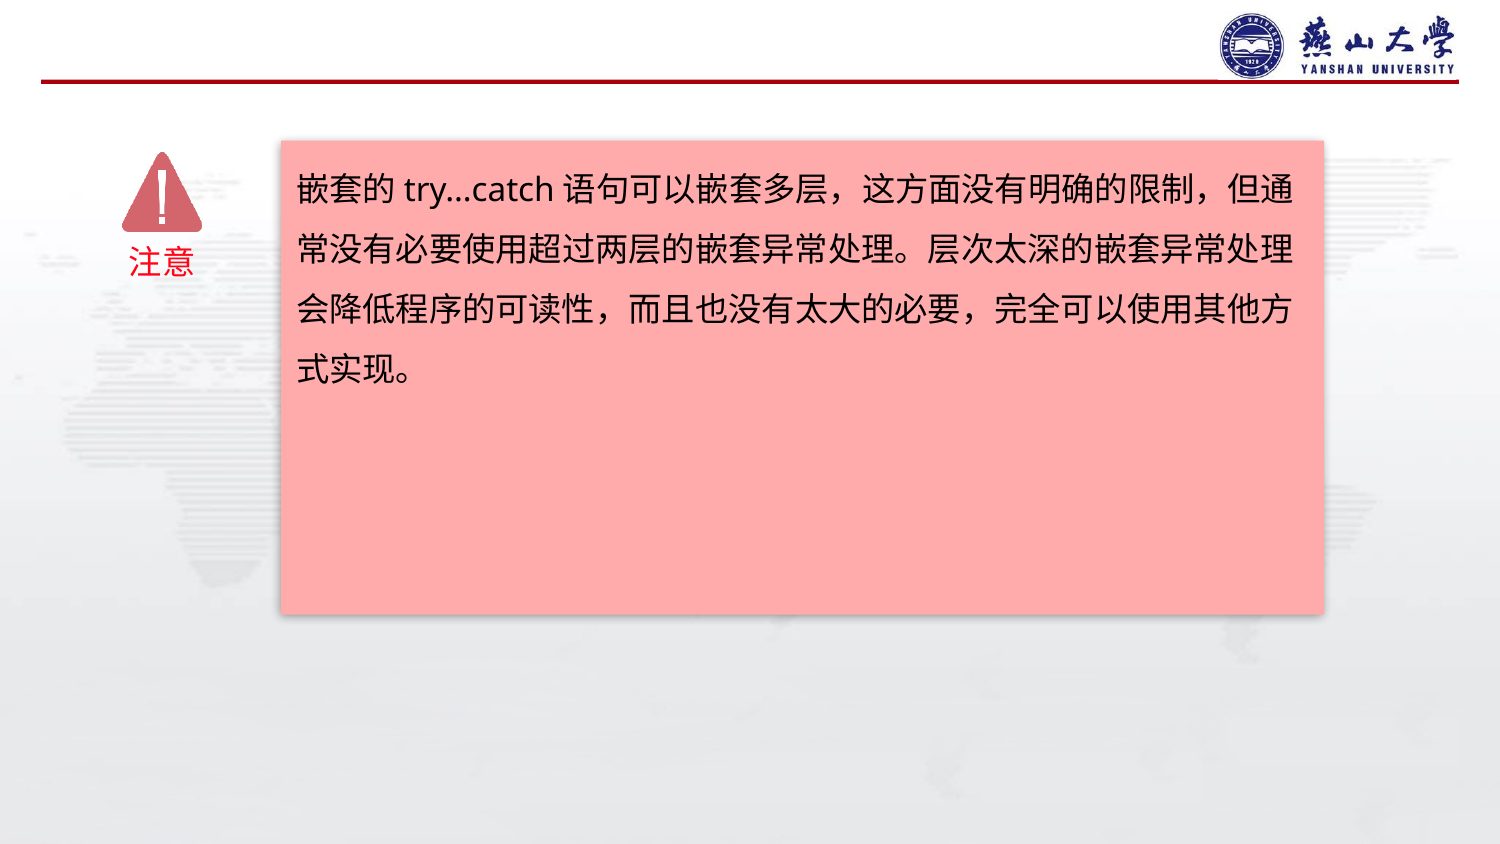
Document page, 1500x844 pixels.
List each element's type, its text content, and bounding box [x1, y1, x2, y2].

picture [0, 0, 1500, 844]
list 嵌套的try…catch语句可以嵌套多层，这方面没有明确的限制，但通常没有必要使用超过两层的嵌套异常处理。层次太深的嵌套异常处理会降低程序的可读性，而且也没有太大的必要，完全可以使用其他方式实现。 [280, 140, 1325, 615]
